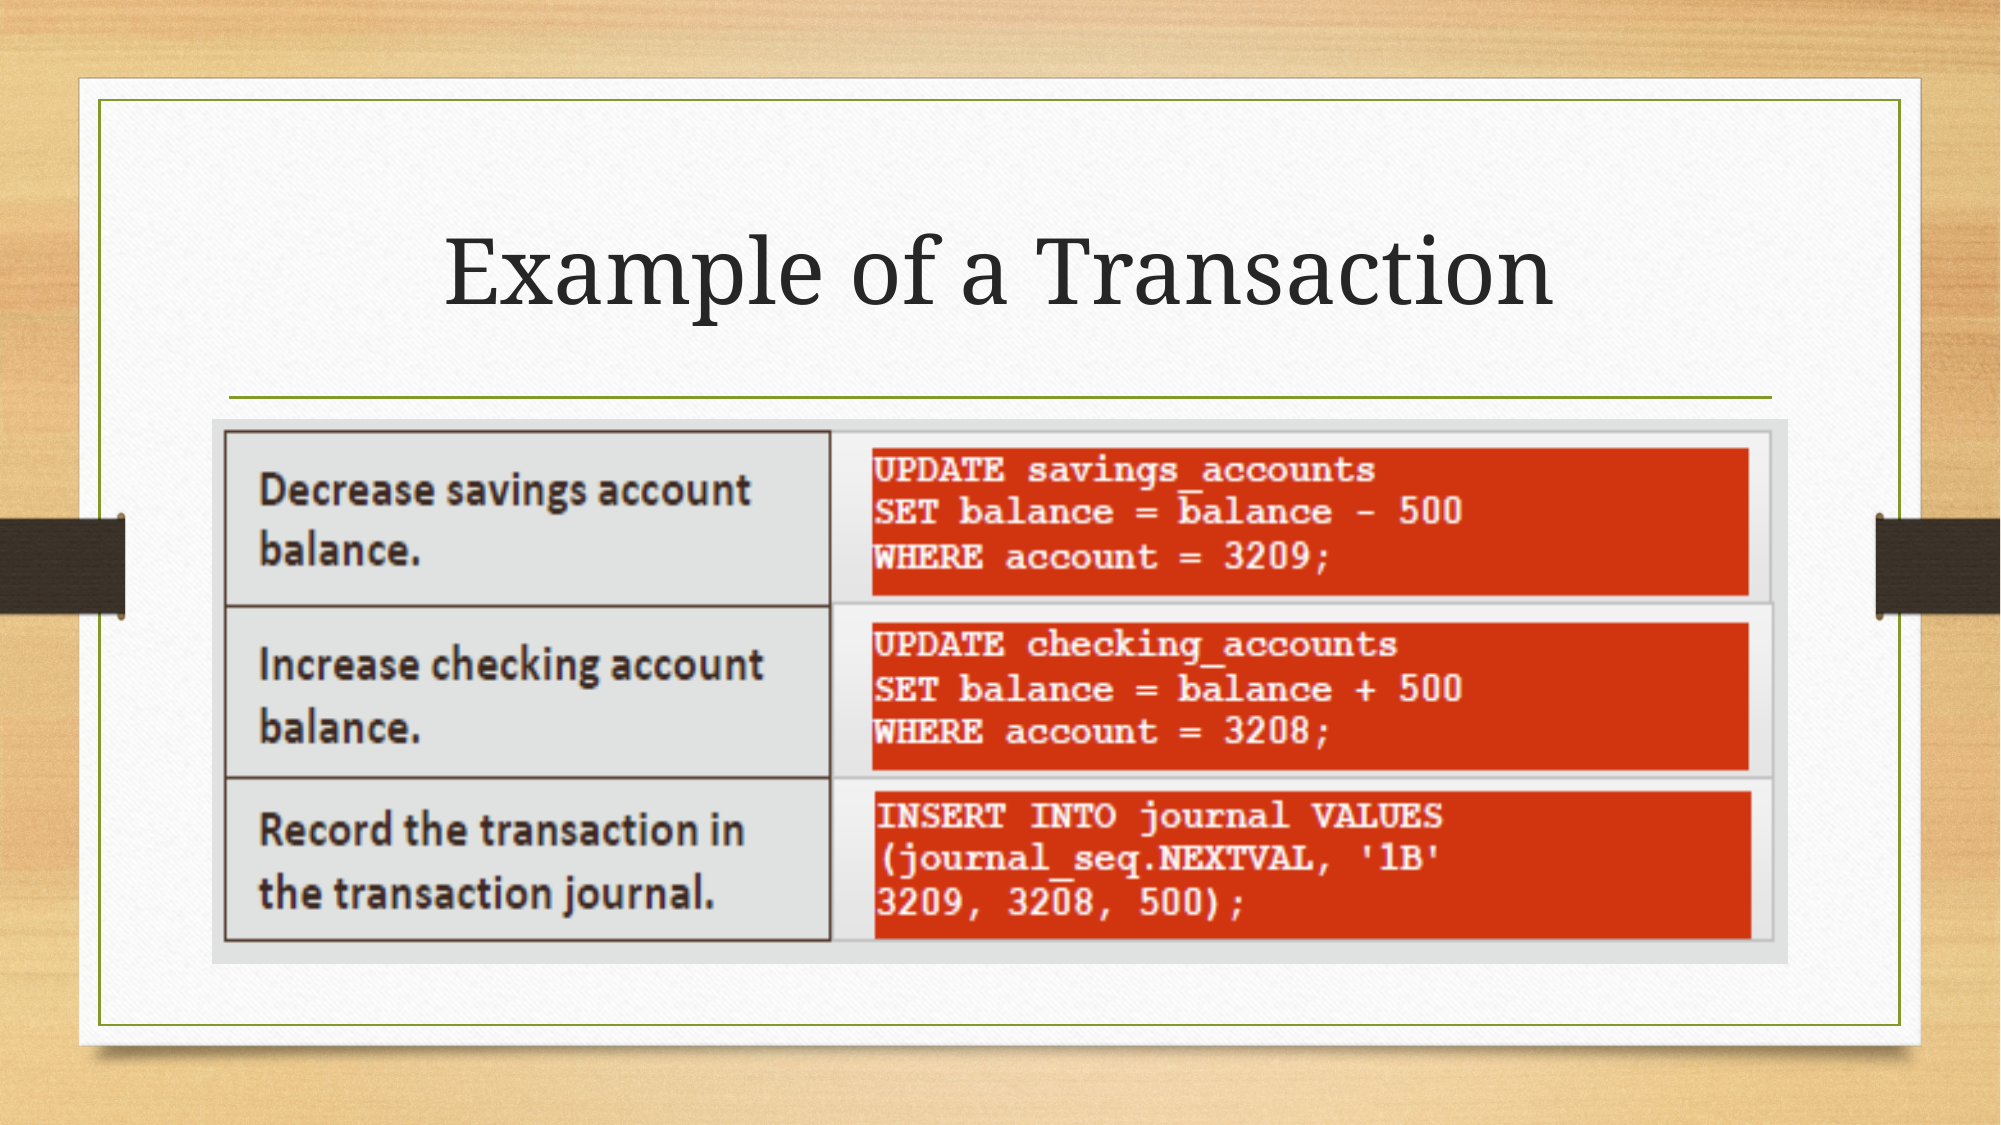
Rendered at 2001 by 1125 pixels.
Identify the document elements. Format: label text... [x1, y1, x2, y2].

picture [0, 0, 2001, 1125]
title Example of a Transaction [212, 161, 1788, 375]
